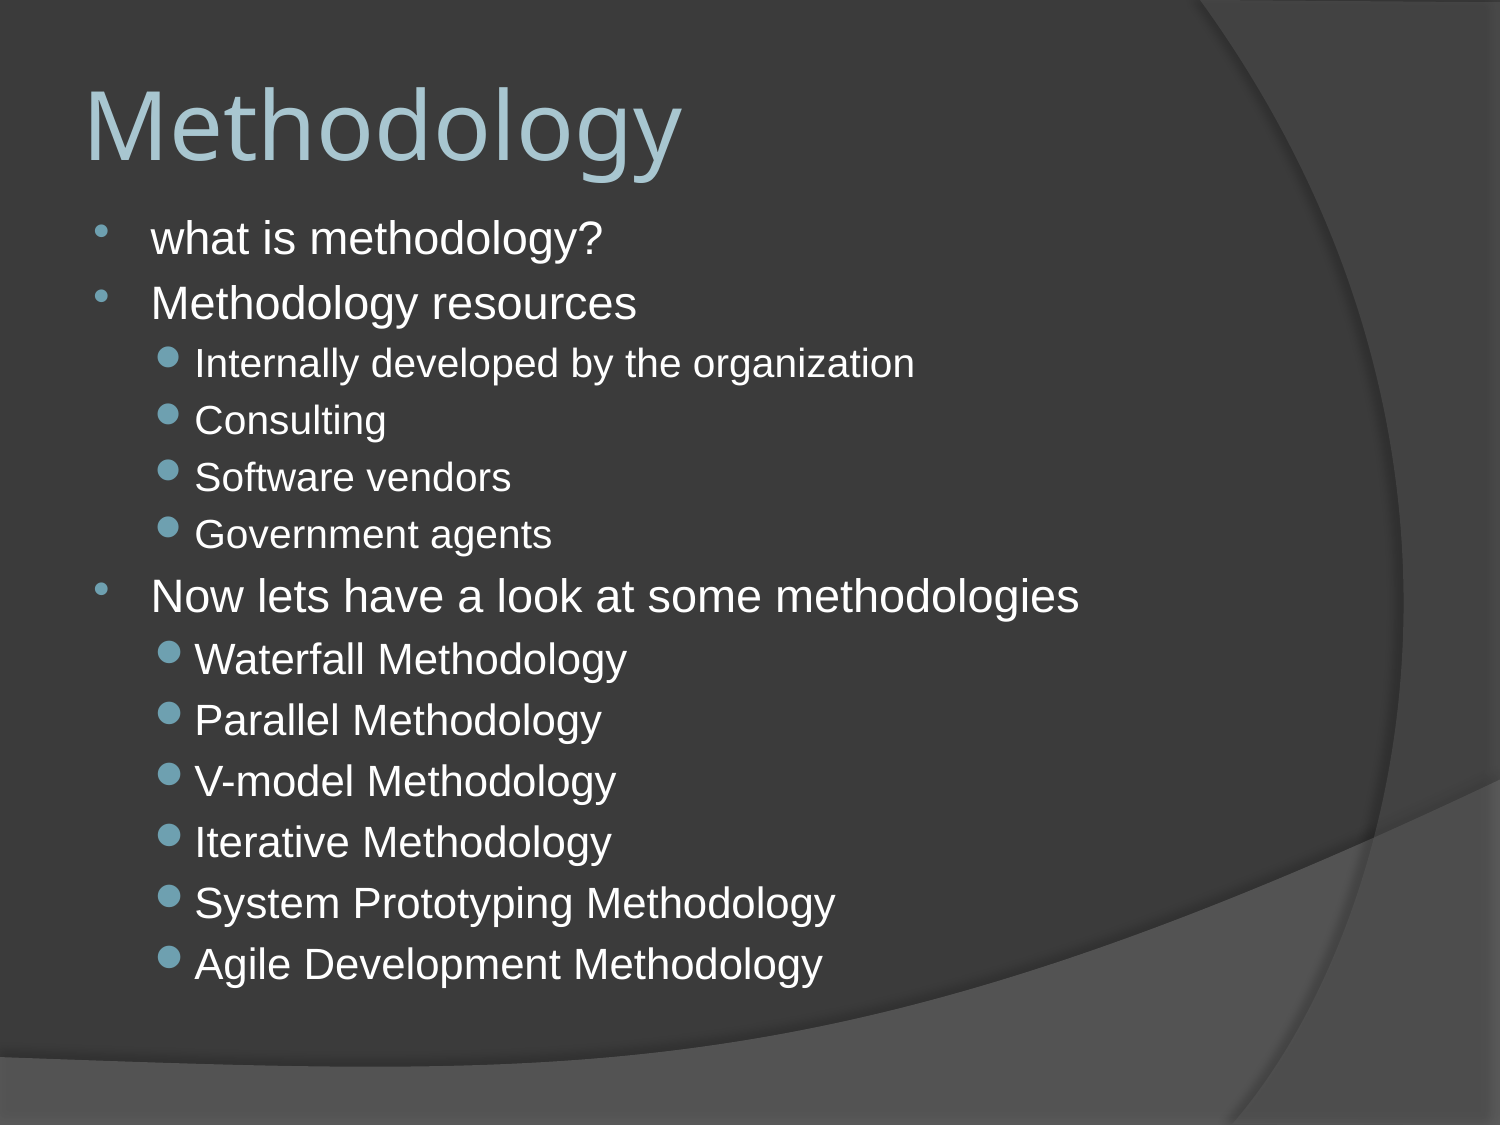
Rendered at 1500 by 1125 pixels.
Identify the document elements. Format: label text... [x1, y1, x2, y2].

title Methodology [75, 45, 1300, 200]
list what is methodology? Methodology resources Internally developed by the organization Consulting Software vendors Government agents Now lets have a look at some methodologies Waterfall Methodology Parallel Methodology V-model Methodology Iterative Methodology System Prototyping Methodology Agile Development Methodology [75, 200, 1300, 1005]
